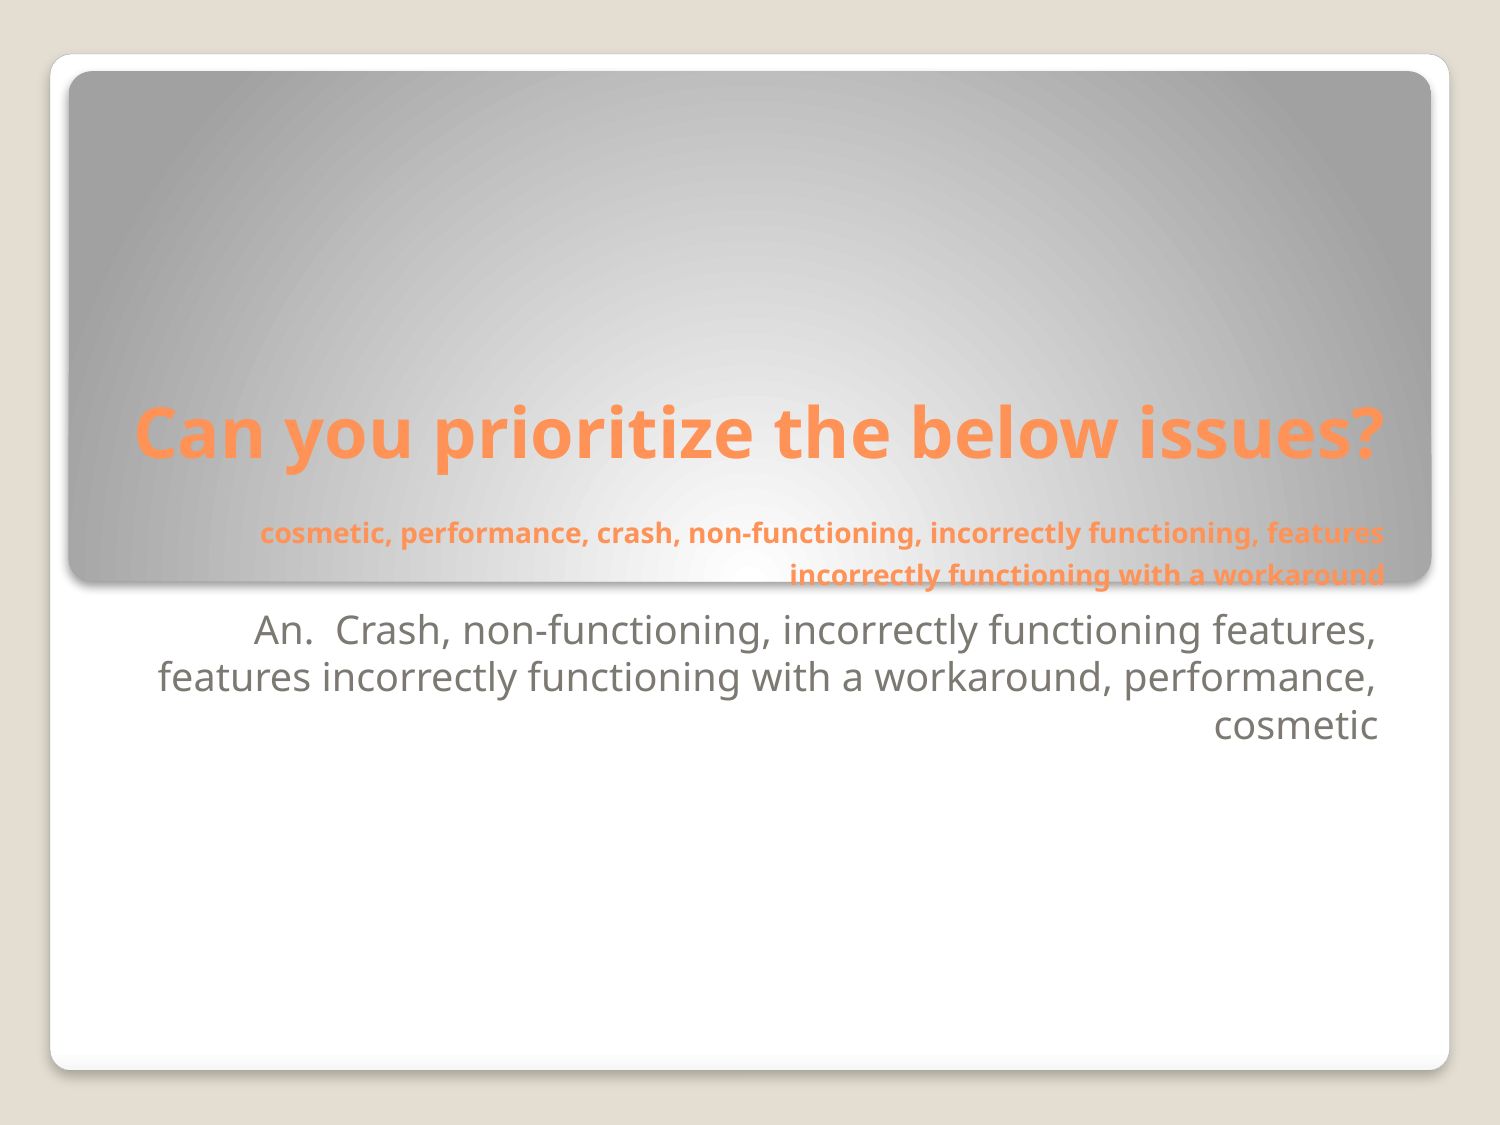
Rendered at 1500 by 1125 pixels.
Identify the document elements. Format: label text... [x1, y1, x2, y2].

subtitle An. Crash, non-functioning, incorrectly functioning features, features incorrectly functioning with a workaround, performance, cosmetic [118, 604, 1394, 755]
title Can you prioritize the below issues? cosmetic, performance, crash, non-functioning, incorrectly functioning, features incorrectly functioning with a workaround [118, 298, 1394, 599]
